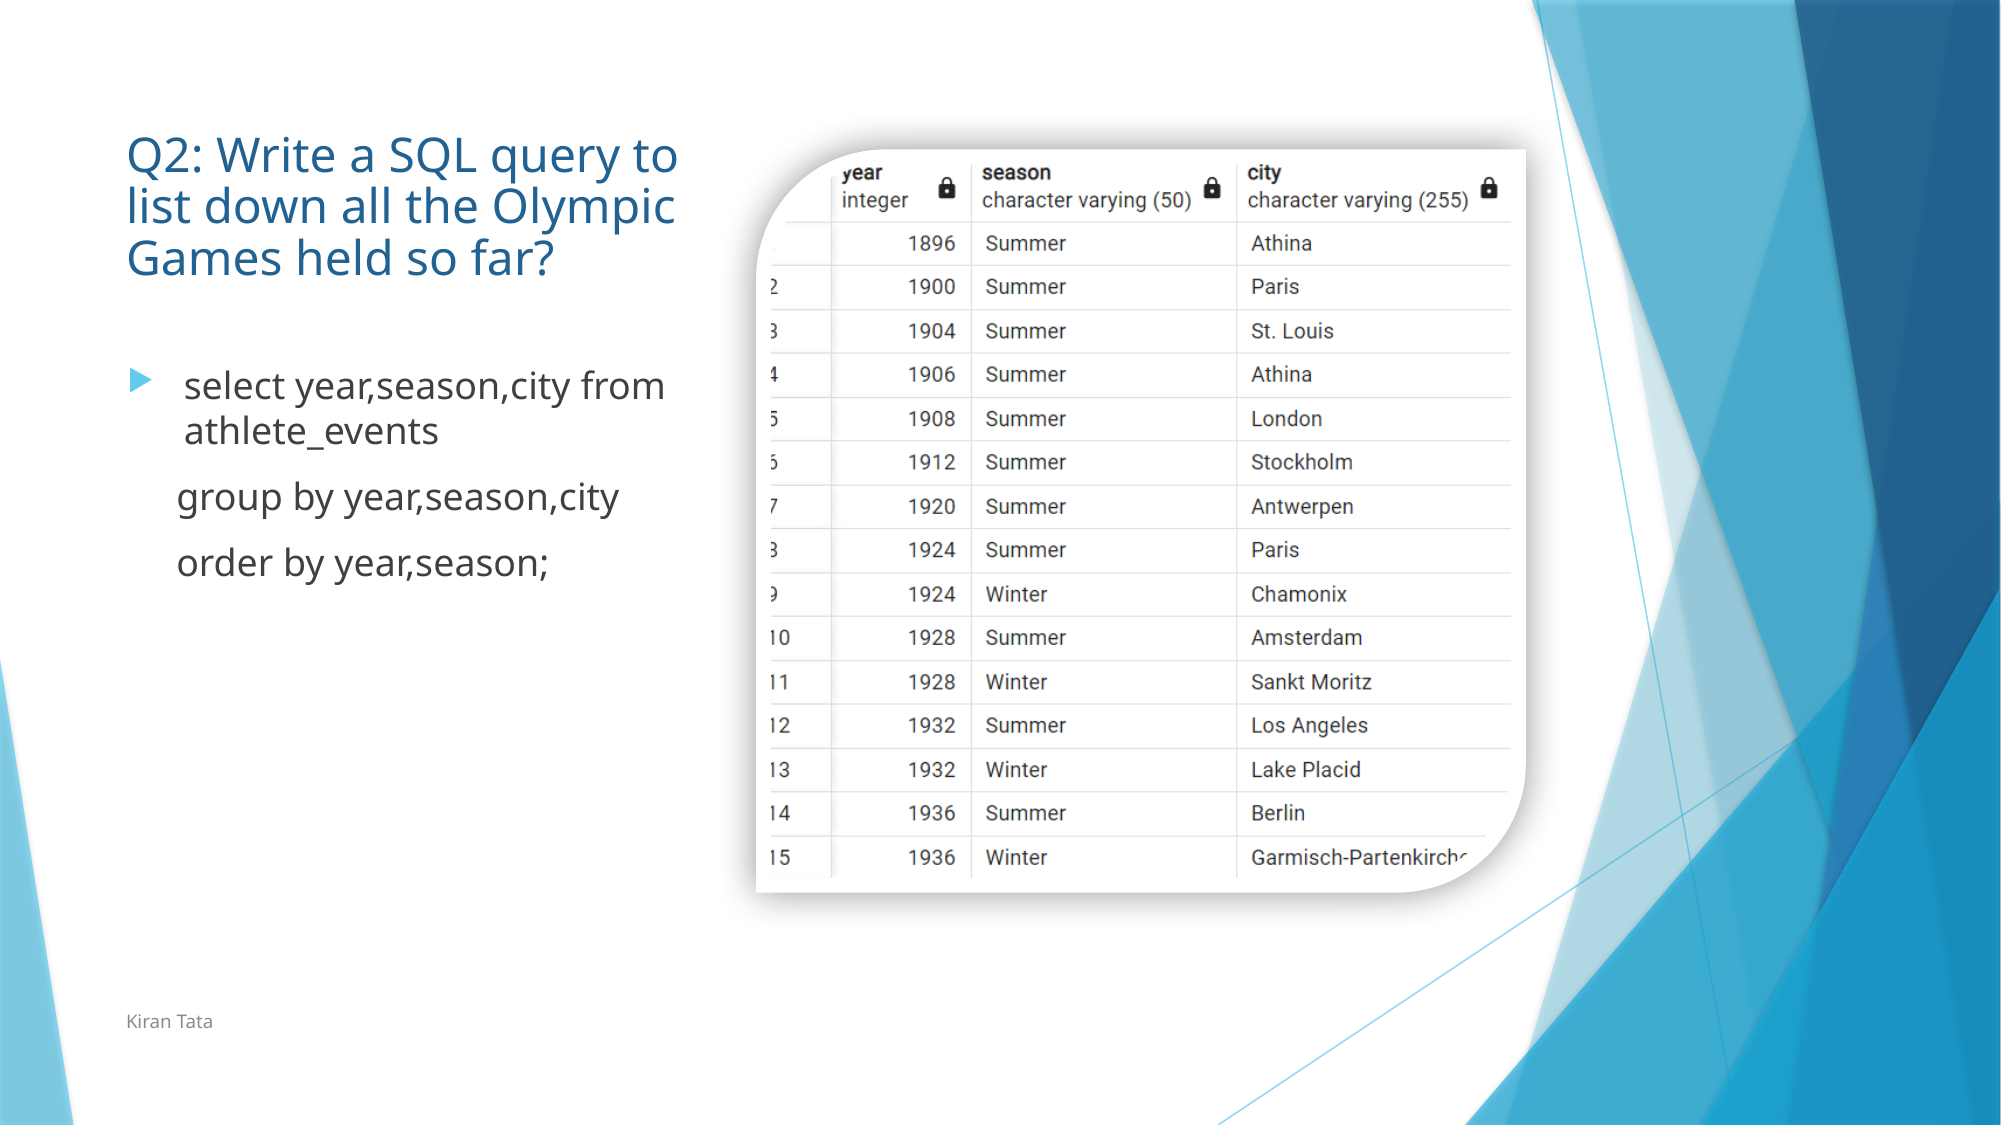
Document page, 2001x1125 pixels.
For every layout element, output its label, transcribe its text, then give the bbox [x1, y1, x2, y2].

footer Kiran Tata [111, 991, 1021, 1051]
picture [762, 156, 1519, 886]
list select year,season,city from athlete_events group by year,season,city order by year,season; [112, 354, 723, 939]
title Q2: Write a SQL query to list down all the Olympic Games held so far? [111, 99, 723, 317]
